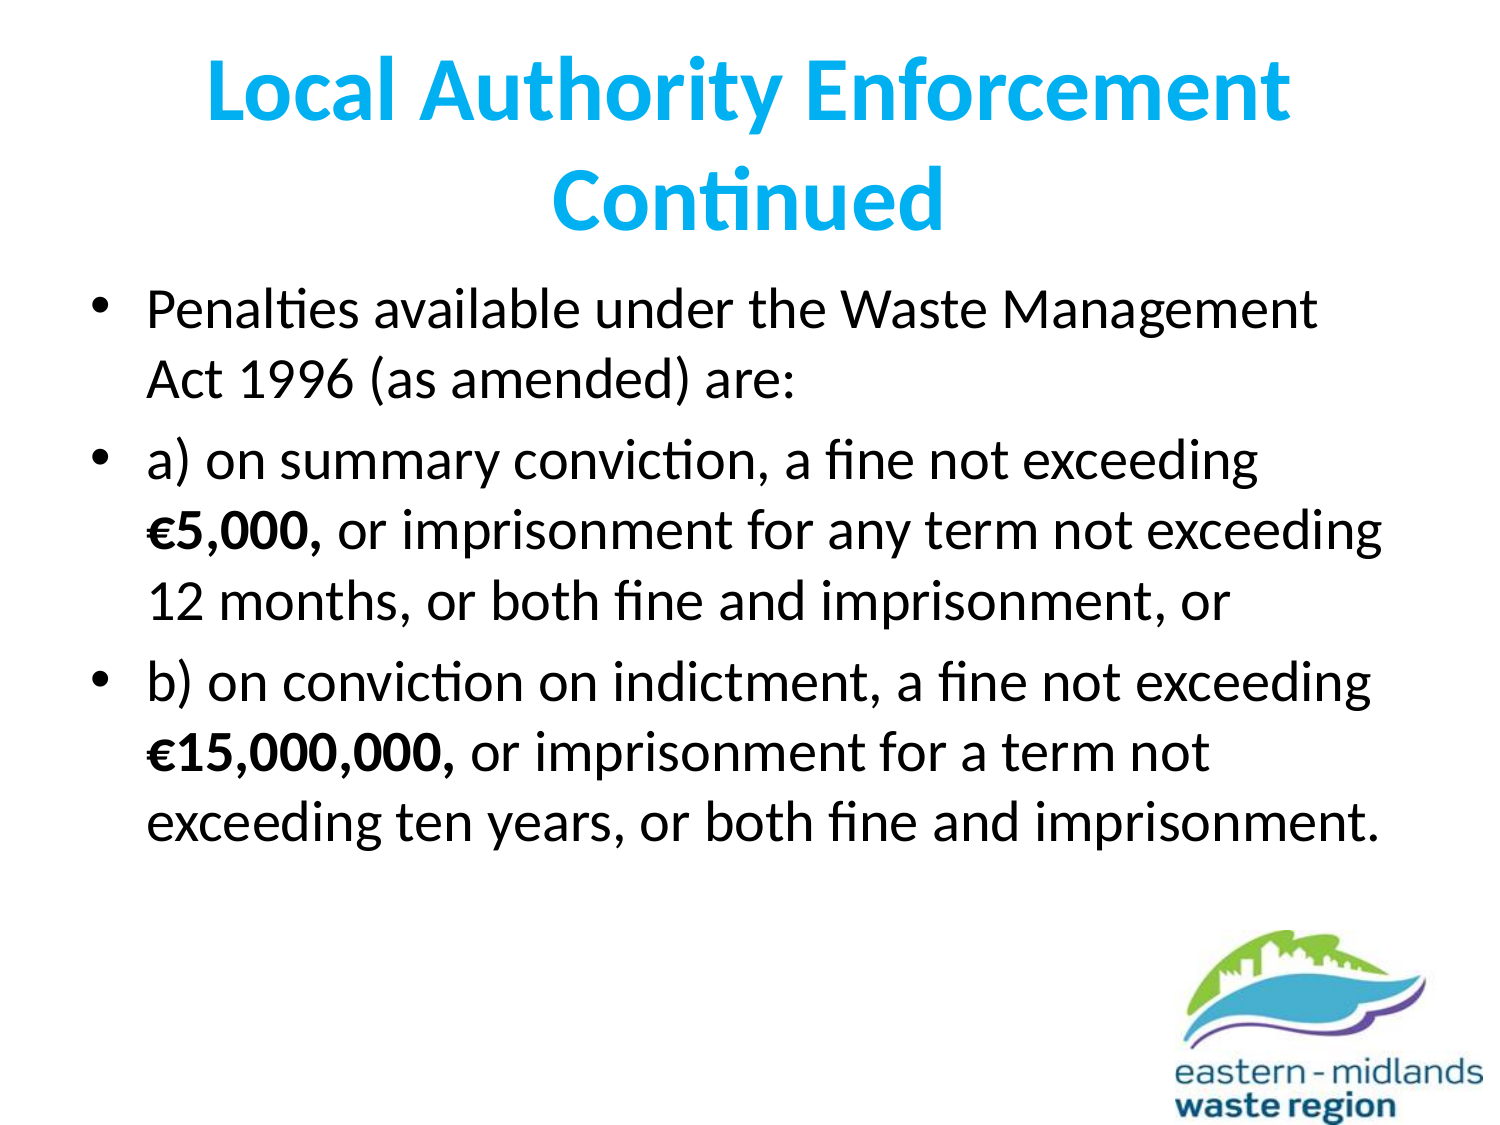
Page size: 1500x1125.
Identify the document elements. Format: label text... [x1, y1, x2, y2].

title Local Authority Enforcement Continued [74, 44, 1426, 233]
list Penalties available under the Waste Management Act 1996 (as amended) are: a) on summary conviction, a fine not exceeding €5,000, or imprisonment for any term not exceeding 12 months, or both fine and imprisonment, or b) on conviction on indictment, a fine not exceeding €15,000,000, or imprisonment for a term not exceeding ten years, or both fine and imprisonment. [74, 262, 1426, 1006]
picture [1174, 930, 1483, 1125]
